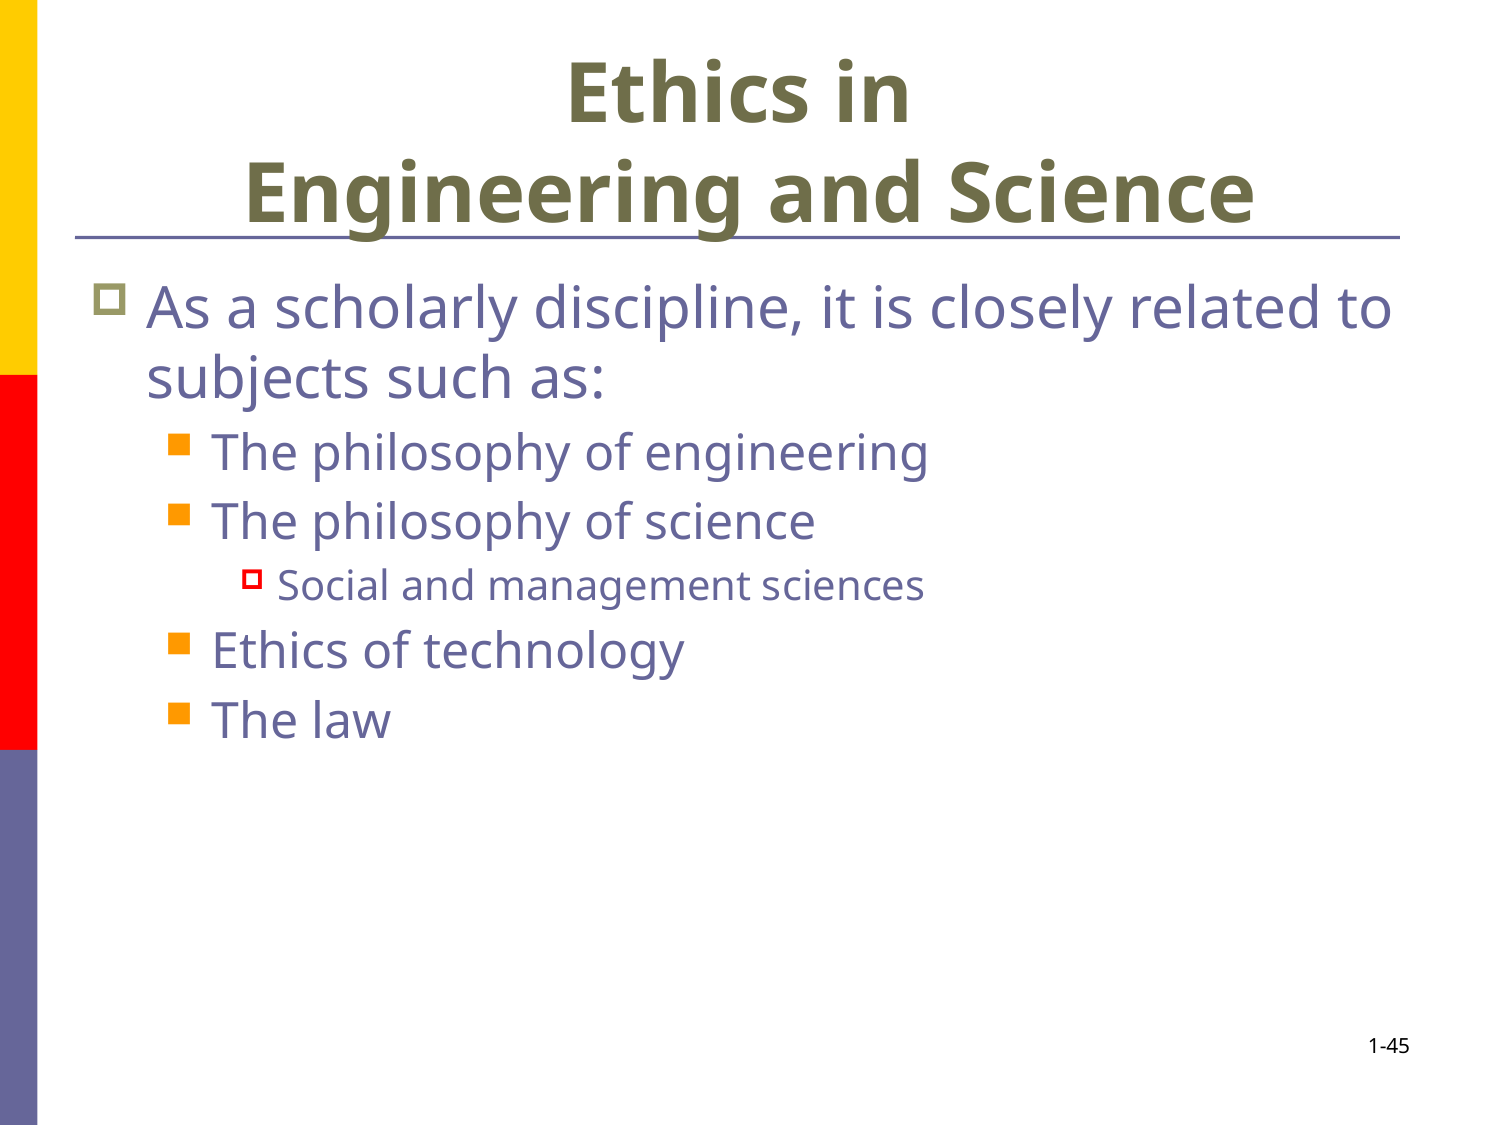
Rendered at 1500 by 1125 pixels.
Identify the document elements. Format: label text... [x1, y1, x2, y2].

list As a scholarly discipline, it is closely related to subjects such as: The philosophy of engineering The philosophy of science Social and management sciences Ethics of technology The law [75, 262, 1425, 1013]
slide_number 1-45 [1074, 1025, 1425, 1100]
title Ethics in Engineering and Science [75, 45, 1425, 233]
